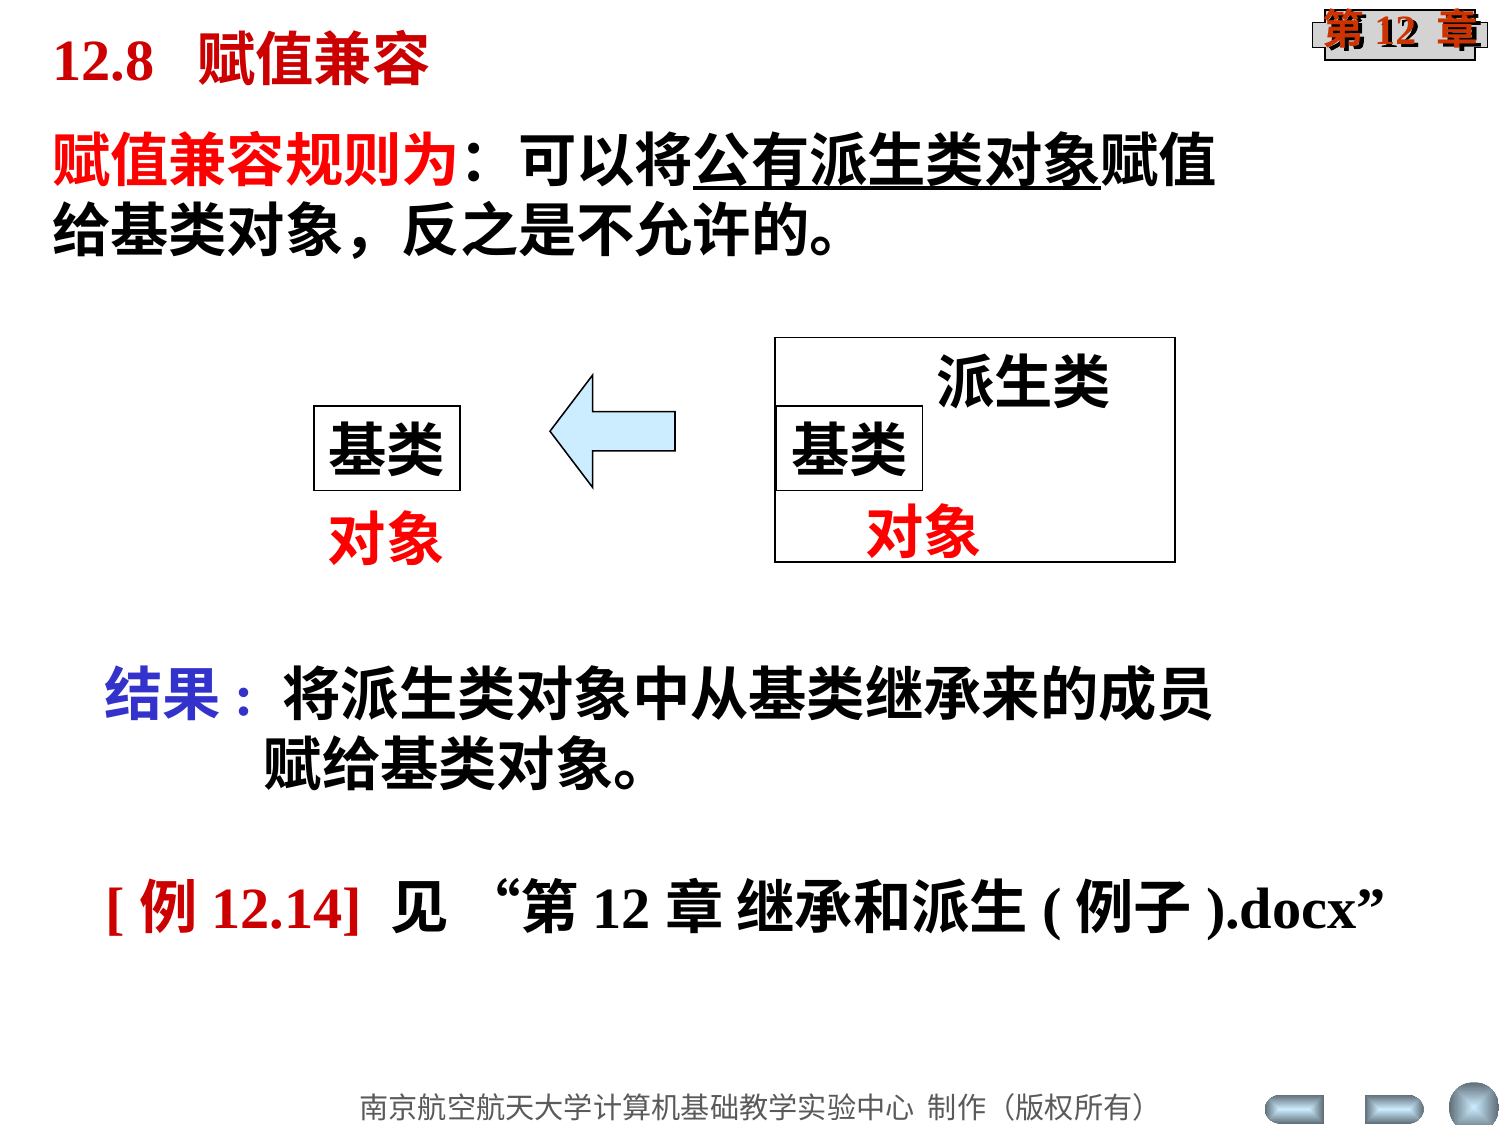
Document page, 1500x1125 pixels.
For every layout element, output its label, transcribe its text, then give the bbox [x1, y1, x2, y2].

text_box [312, 337, 1176, 581]
text_box 结果: 将派生类对象中从基类继承来的成员 赋给基类对象。 [89, 649, 1230, 805]
text_box 赋值兼容规则为：可以将公有派生类对象赋值给基类对象，反之是不允许的。 [37, 116, 1288, 271]
text_box [例12.14] 见 “第12章 继承和派生(例子).docx” [90, 862, 1401, 948]
text_box 12.8 赋值兼容 [37, 14, 709, 100]
